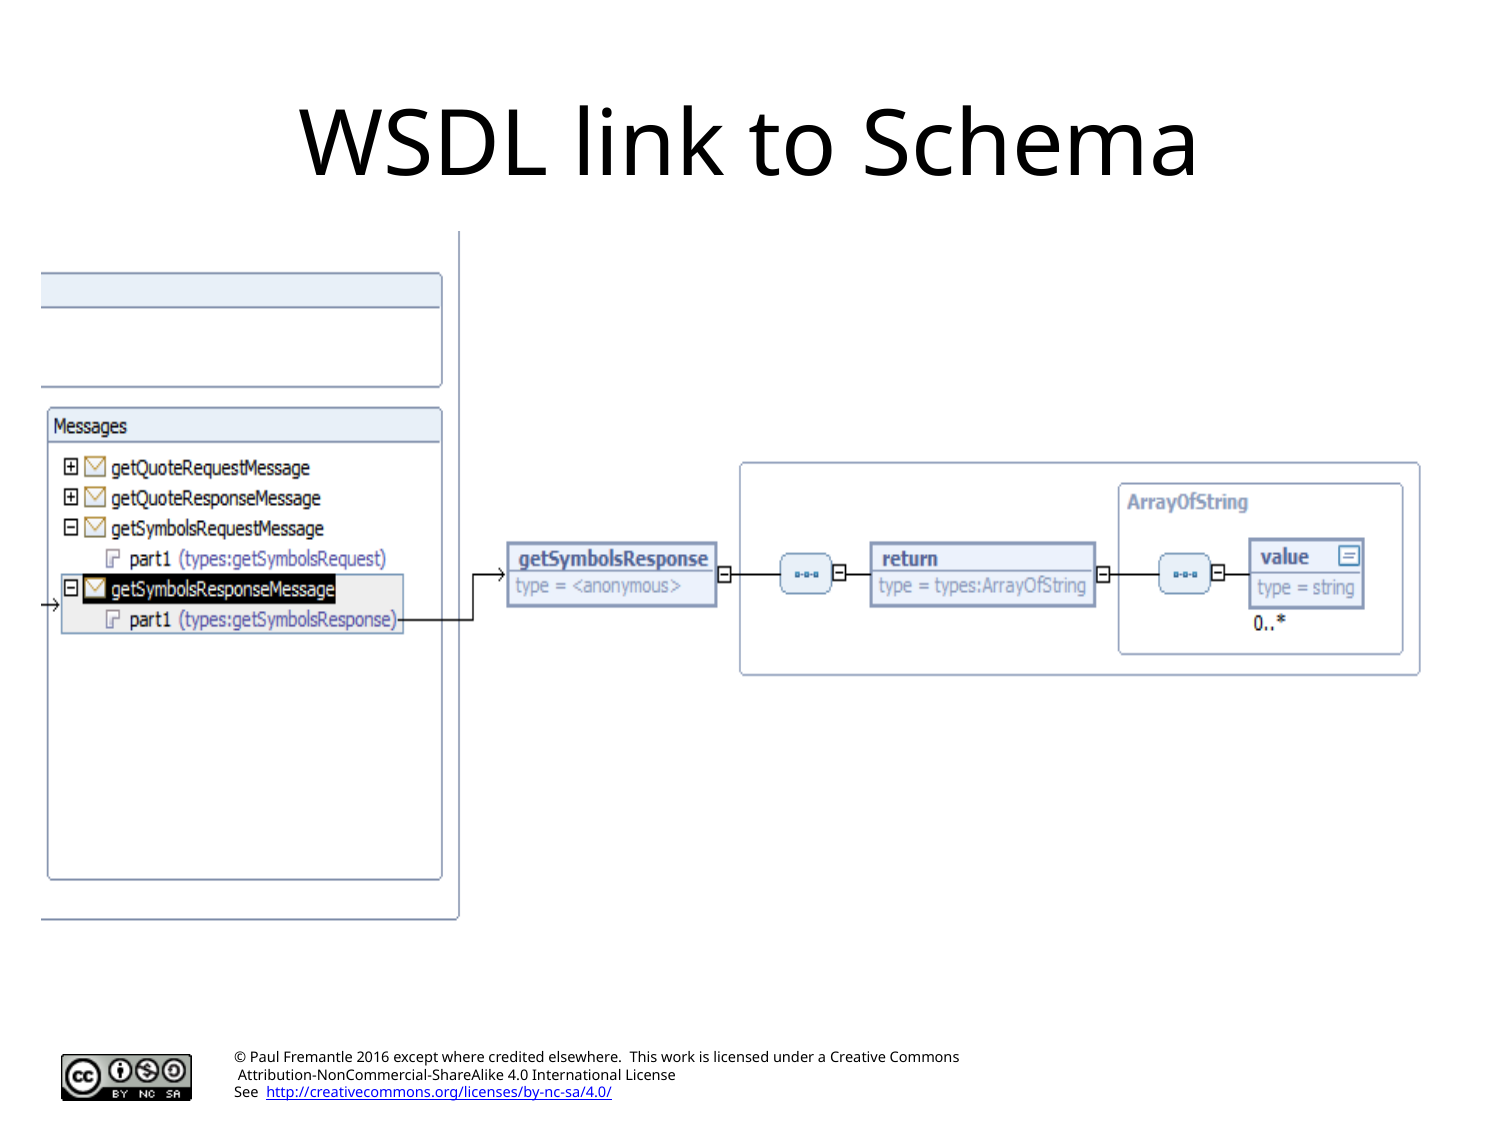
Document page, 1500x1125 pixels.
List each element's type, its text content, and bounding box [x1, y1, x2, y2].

title WSDL link to Schema [75, 45, 1425, 230]
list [40, 231, 1500, 1044]
picture [61, 1054, 192, 1101]
